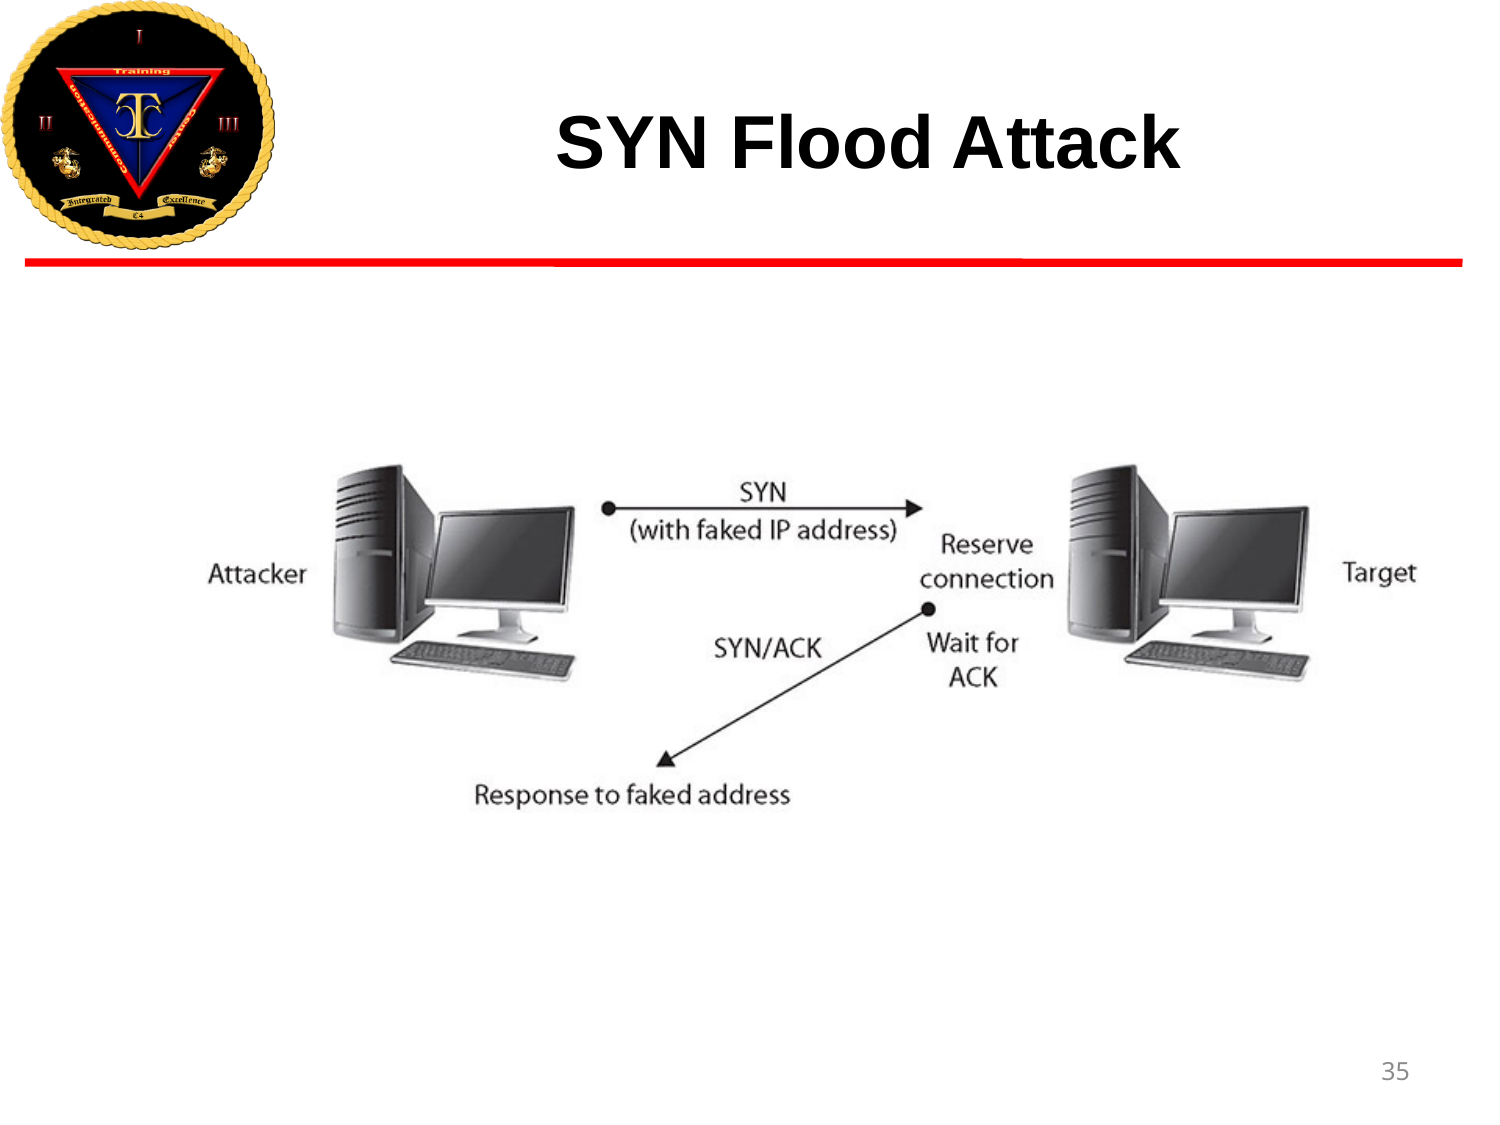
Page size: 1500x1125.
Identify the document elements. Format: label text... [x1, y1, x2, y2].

slide_number 35 [1074, 1042, 1425, 1103]
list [205, 462, 1419, 813]
title SYN Flood Attack [274, 44, 1463, 233]
picture [0, 0, 275, 250]
